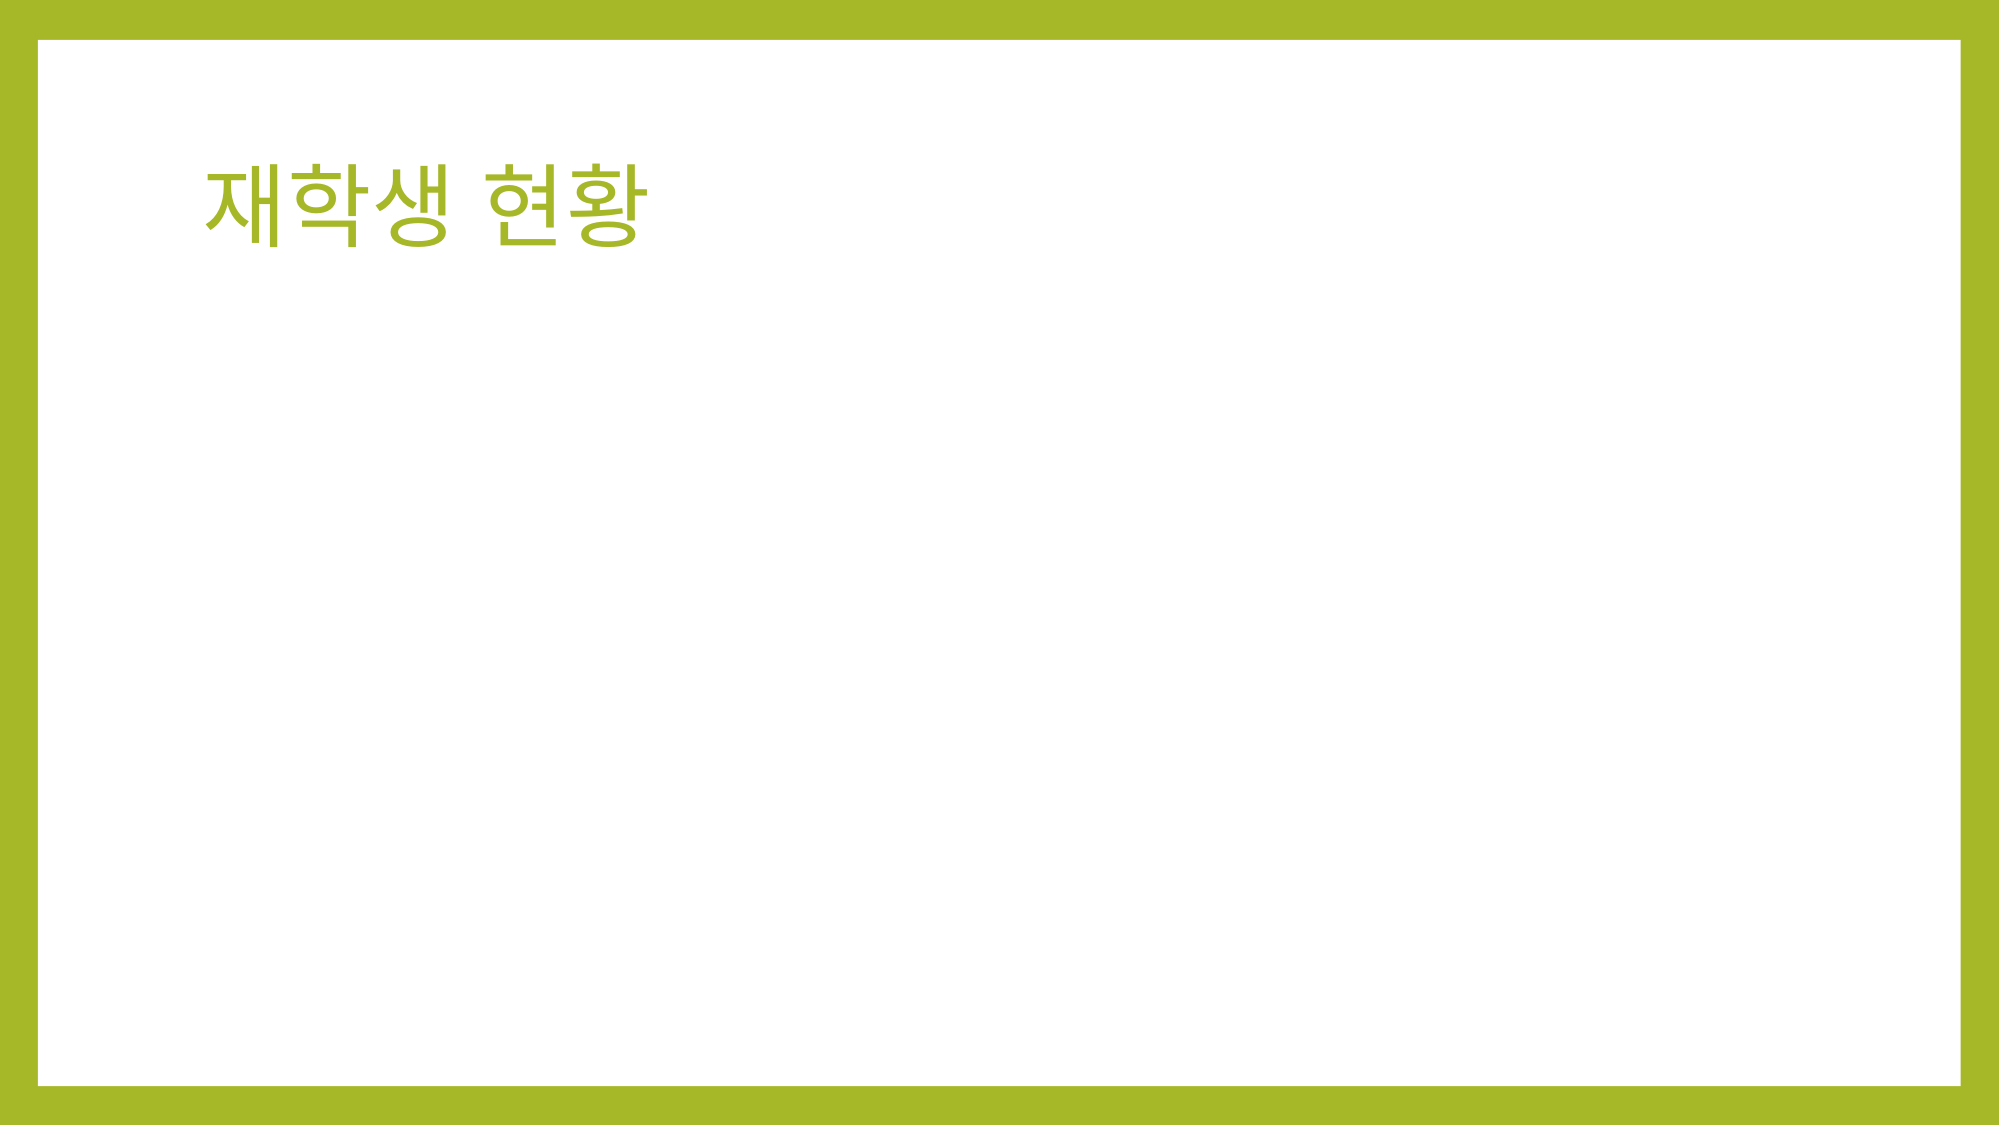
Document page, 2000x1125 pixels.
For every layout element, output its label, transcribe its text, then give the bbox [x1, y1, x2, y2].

title 재학생 현황 [187, 99, 1807, 323]
